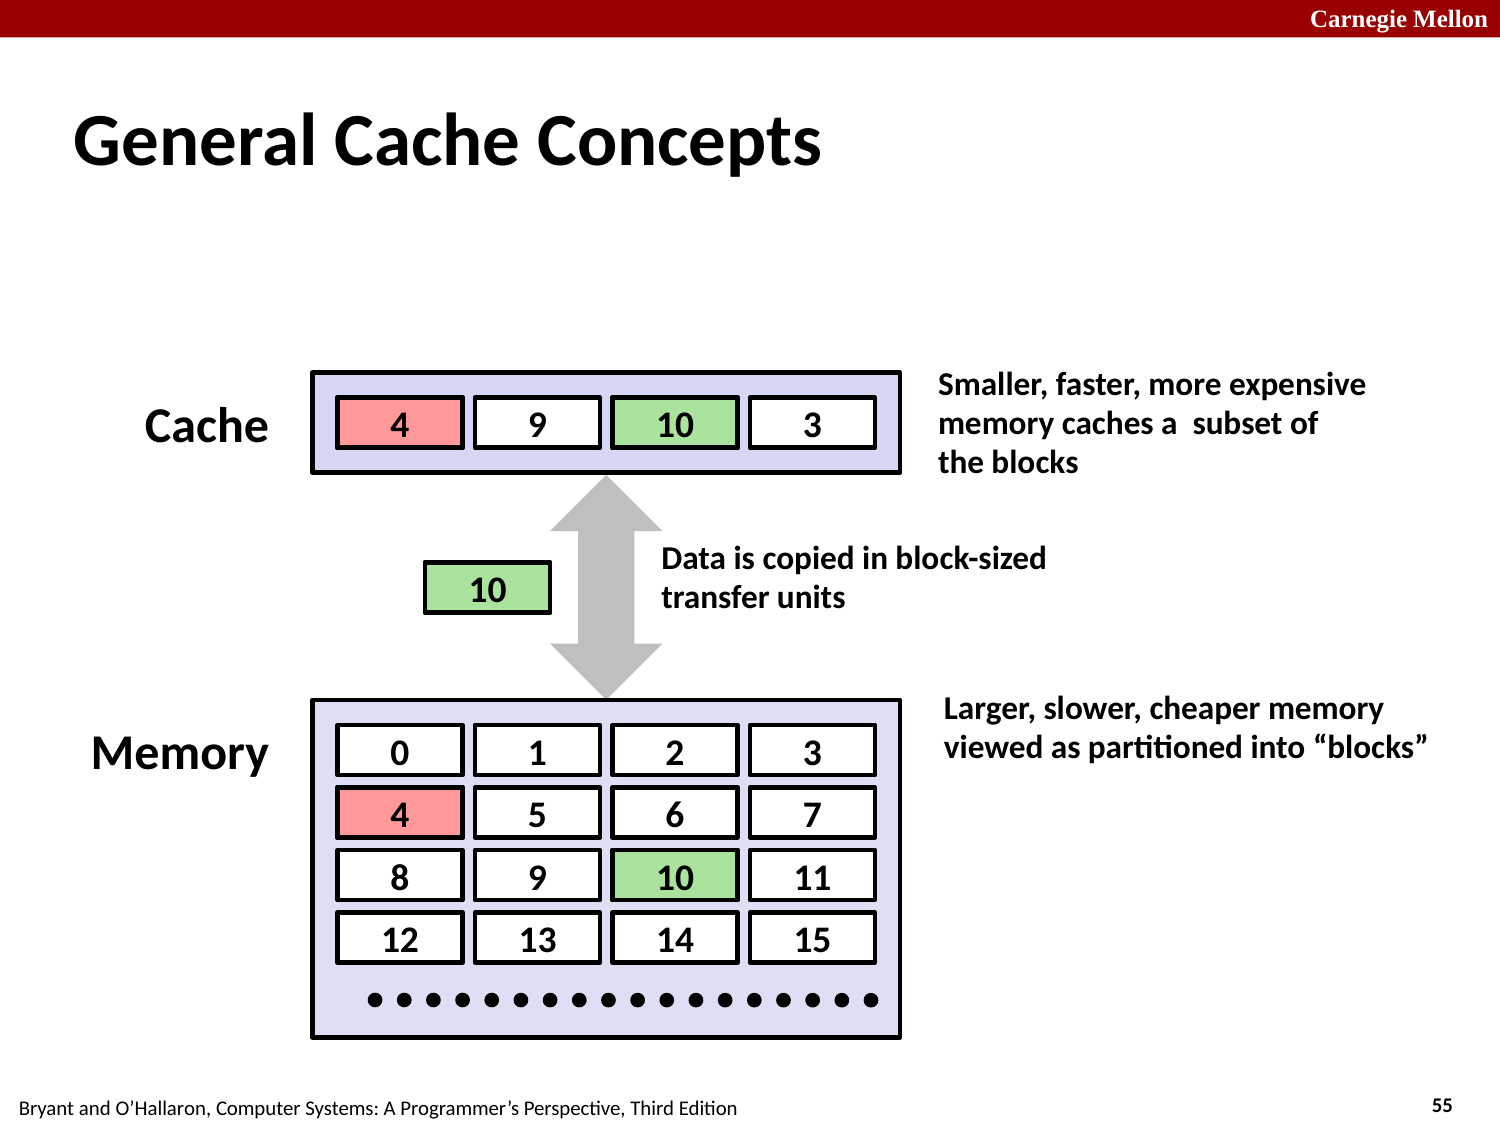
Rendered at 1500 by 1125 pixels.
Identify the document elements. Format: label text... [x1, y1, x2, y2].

text_box 10 [425, 562, 550, 613]
text_box 11 [750, 849, 875, 900]
text_box 9 [474, 397, 600, 448]
text_box 8 [337, 849, 463, 900]
text_box Cache [130, 385, 285, 460]
text_box 15 [750, 912, 875, 963]
text_box [312, 372, 900, 473]
text_box 2 [612, 725, 738, 775]
text_box 3 [750, 725, 875, 775]
text_box [549, 474, 663, 699]
text_box Data is copied in block-sized transfer units [646, 530, 1113, 625]
text_box 10 [612, 397, 738, 448]
text_box [312, 699, 900, 1038]
text_box 5 [474, 787, 600, 838]
text_box Memory [75, 712, 285, 788]
text_box 7 [750, 787, 875, 838]
text_box 14 [612, 912, 738, 963]
text_box Smaller, faster, more expensive memory caches a subset of the blocks [923, 356, 1383, 489]
text_box 6 [612, 787, 738, 838]
text_box 12 [337, 912, 463, 963]
text_box Larger, slower, cheaper memory viewed as partitioned into “blocks” [929, 680, 1445, 775]
text_box 10 [612, 849, 738, 900]
text_box 4 [337, 397, 463, 448]
text_box 9 [474, 849, 600, 900]
text_box 3 [750, 397, 875, 448]
text_box 0 [337, 725, 463, 775]
text_box 4 [337, 787, 463, 838]
text_box 1 [474, 725, 600, 775]
text_box 13 [474, 912, 600, 963]
title General Cache Concepts [58, 72, 1305, 199]
